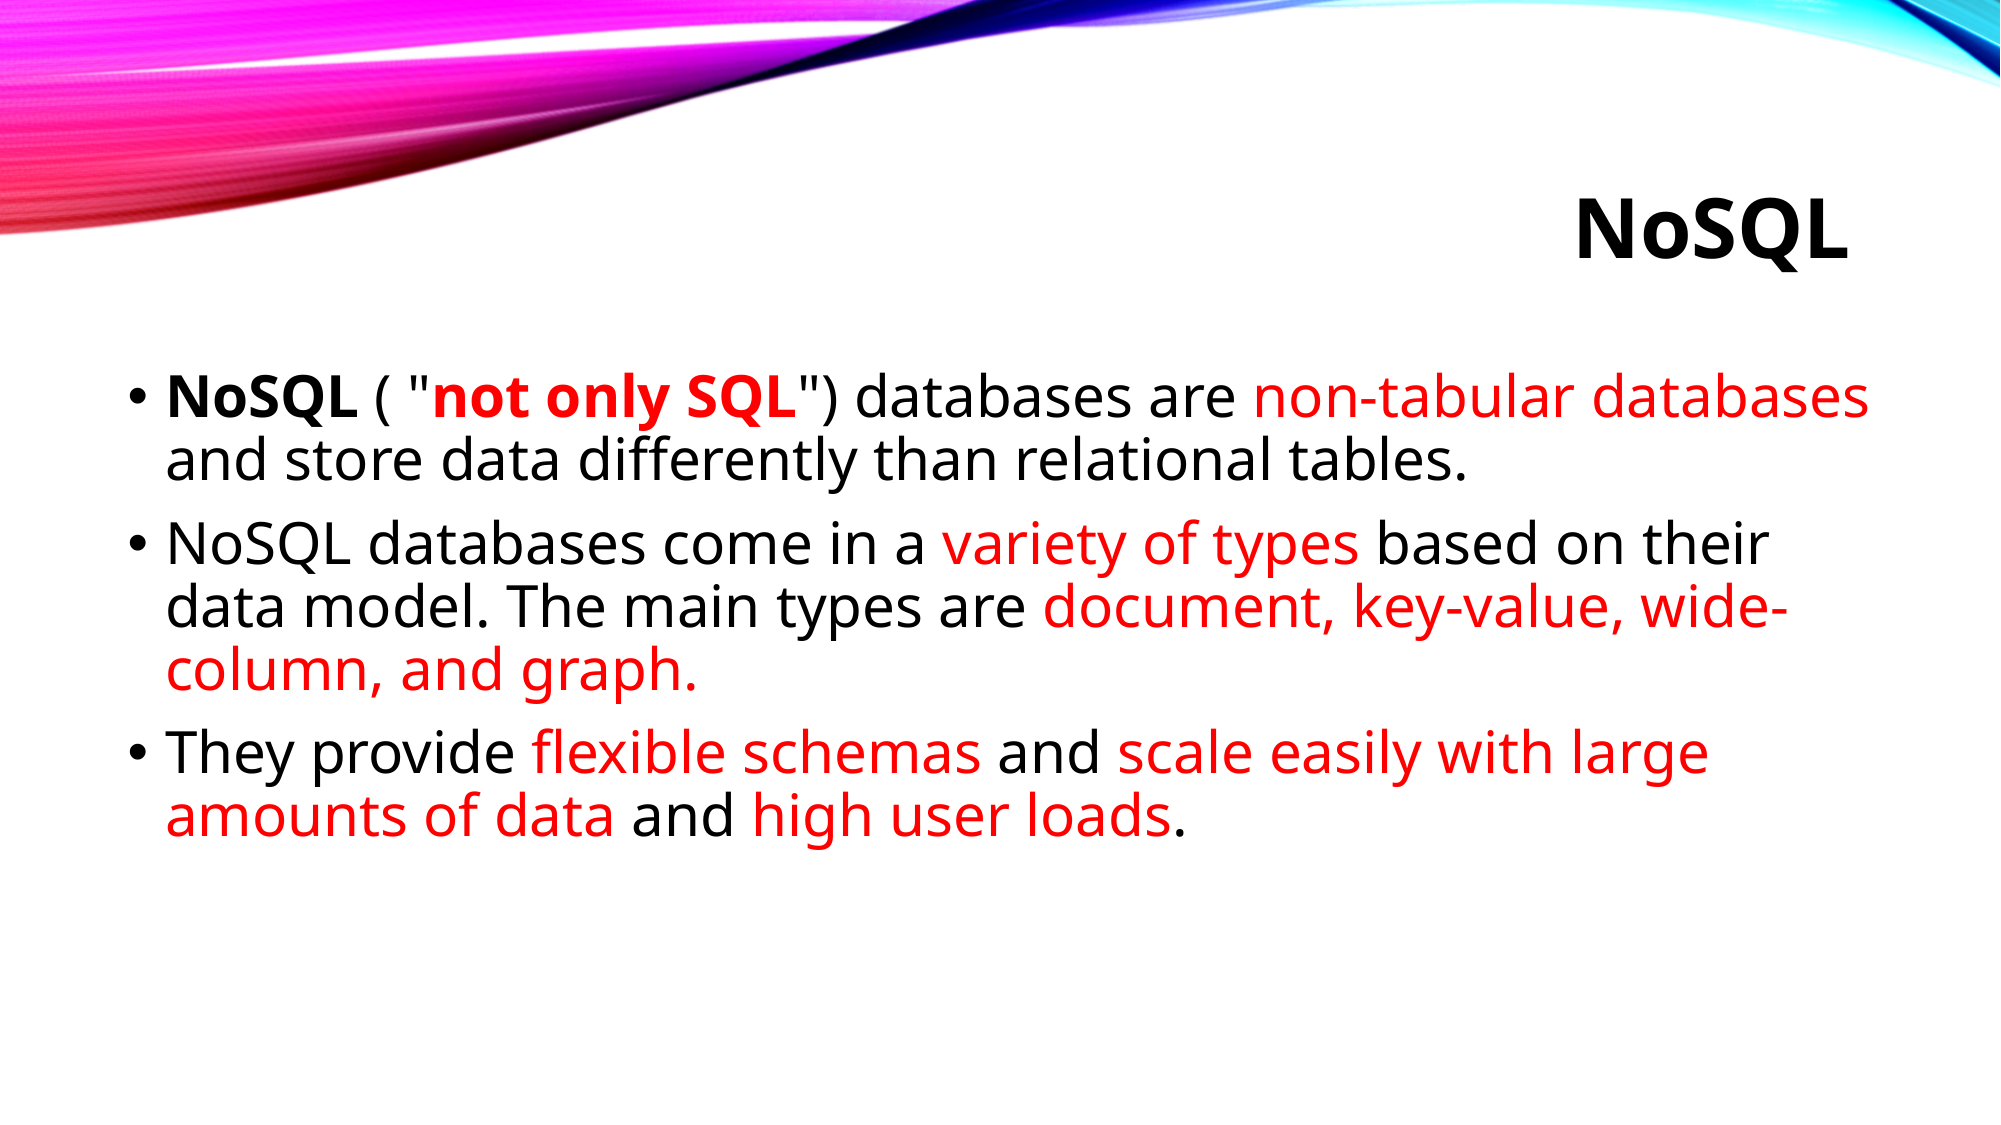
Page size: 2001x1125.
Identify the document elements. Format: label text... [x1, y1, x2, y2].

picture [0, 0, 2000, 237]
list NoSQL ( "not only SQL") databases are non-tabular databases and store data differently than relational tables. NoSQL databases come in a variety of types based on their data model. The main types are document, key-value, wide-column, and graph. They provide flexible schemas and scale easily with large amounts of data and high user loads. [112, 360, 1888, 1021]
picture [1890, 0, 2000, 75]
picture [1910, 0, 2000, 45]
title NoSQL [474, 125, 1888, 338]
